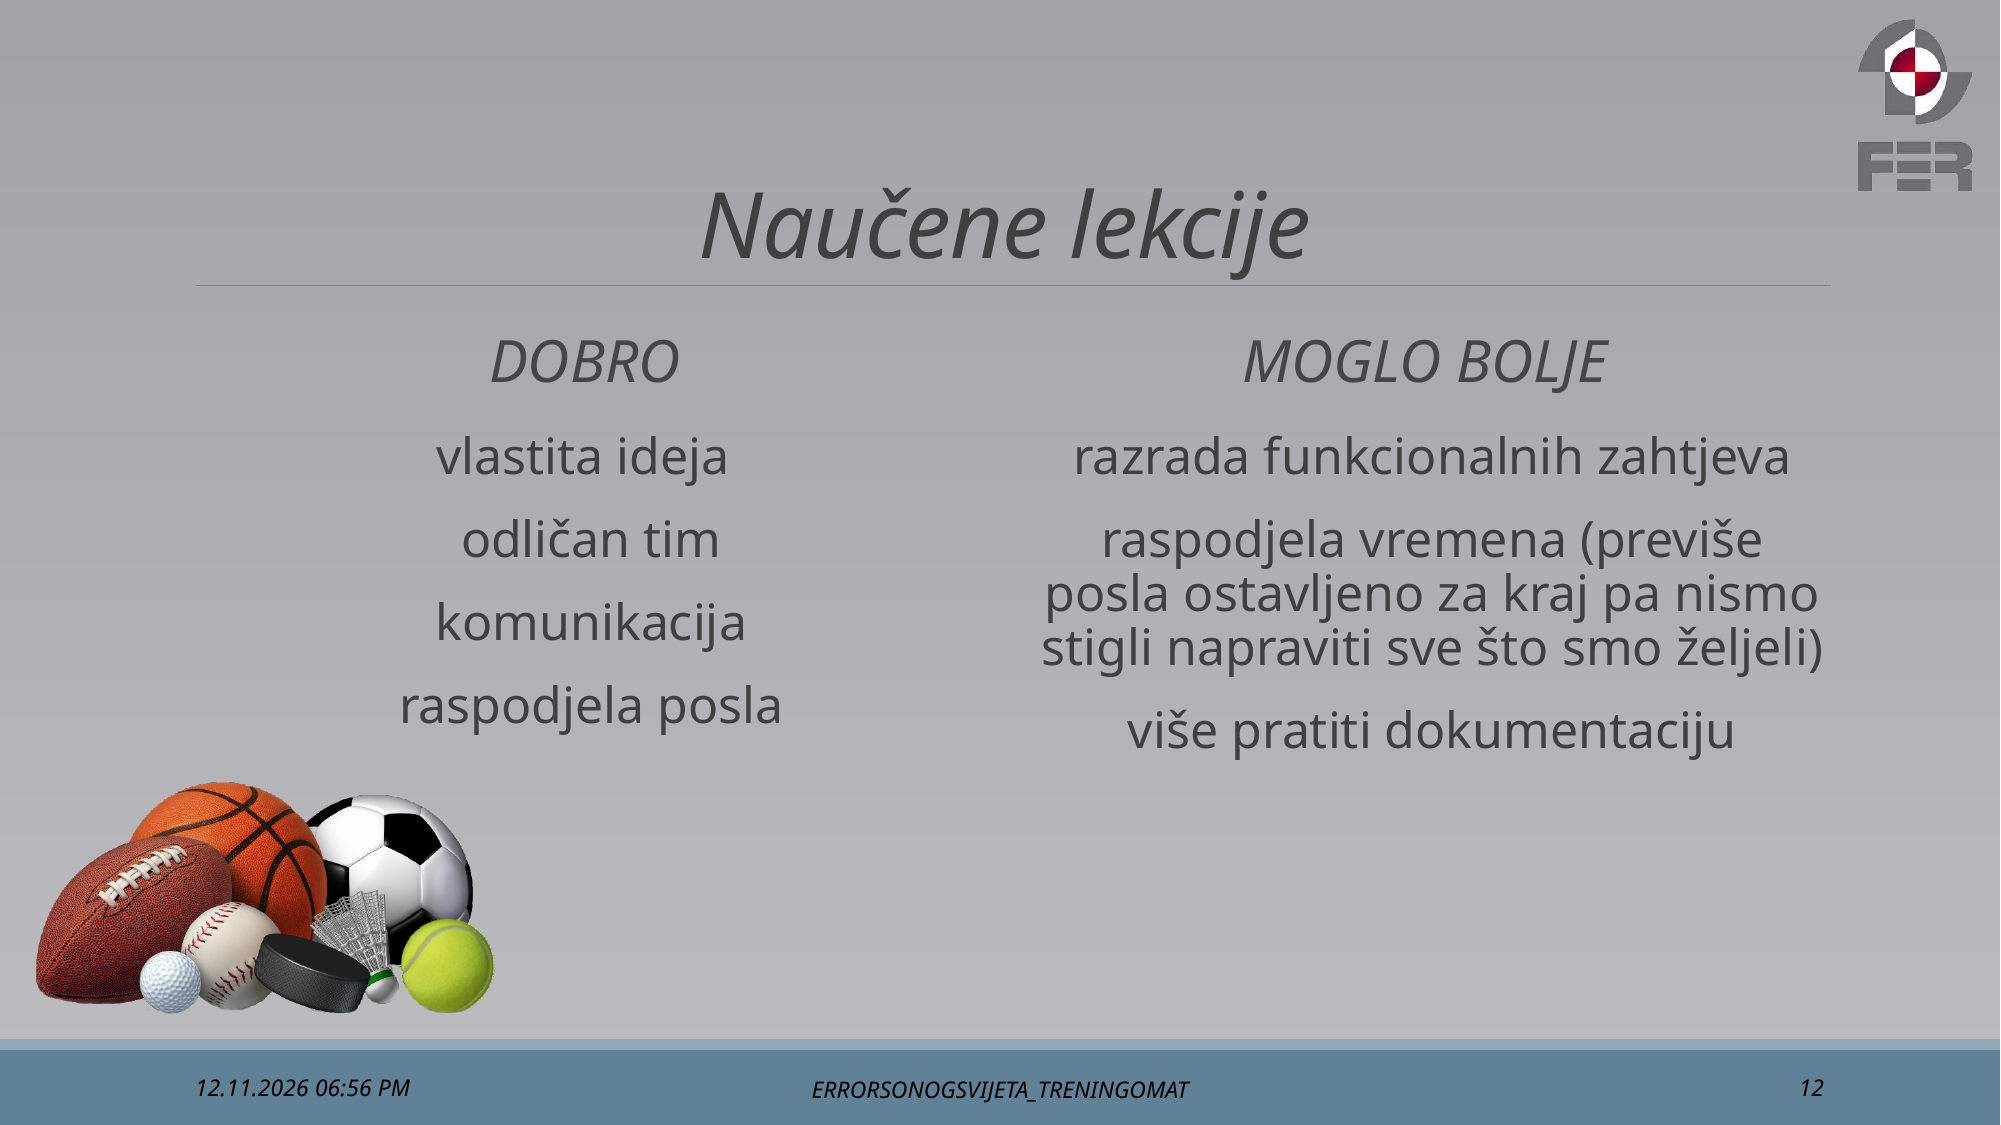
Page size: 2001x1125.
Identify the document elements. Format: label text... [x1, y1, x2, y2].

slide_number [180, 1059, 586, 1120]
picture [14, 743, 525, 1054]
list razrada funkcionalnih zahtjeva raspodjela vremena (previše posla ostavljeno za kraj pa nismo stigli napraviti sve što smo željeli) više pratiti dokumentaciju [1020, 423, 1830, 978]
list MOGLO BOLJE [1020, 302, 1830, 423]
list DOBRO [180, 302, 990, 423]
title Naučene lekcije [180, 47, 1830, 285]
slide_number 12 [1624, 1059, 1840, 1120]
list vlastita ideja odličan tim komunikacija raspodjela posla [180, 423, 990, 978]
footer ErrorSOnogSvijeta_TRENINGOMAT [604, 1059, 1396, 1120]
picture [1772, 0, 2000, 215]
